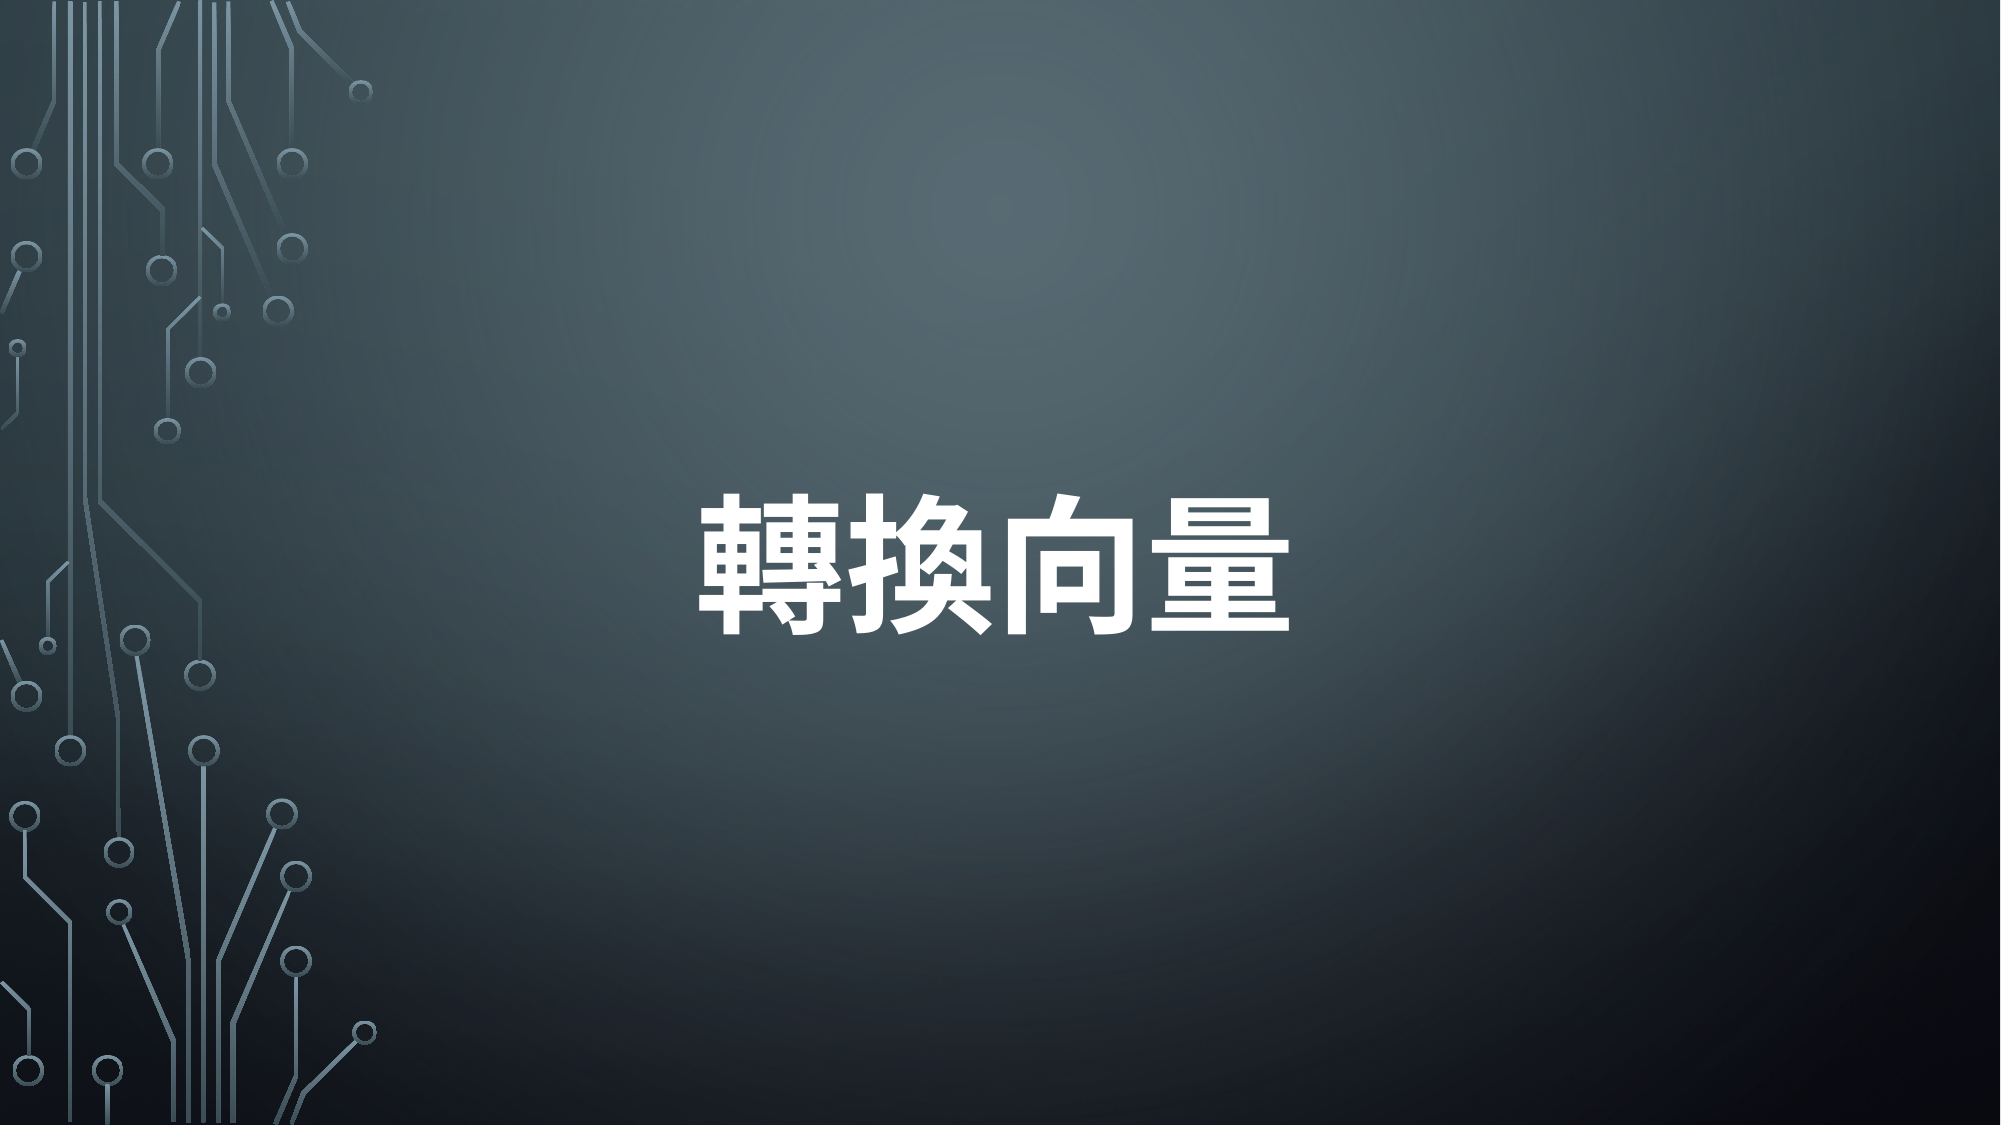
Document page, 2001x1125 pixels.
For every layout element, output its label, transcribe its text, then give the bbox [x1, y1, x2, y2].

text_box 轉換向量 [680, 463, 1320, 659]
